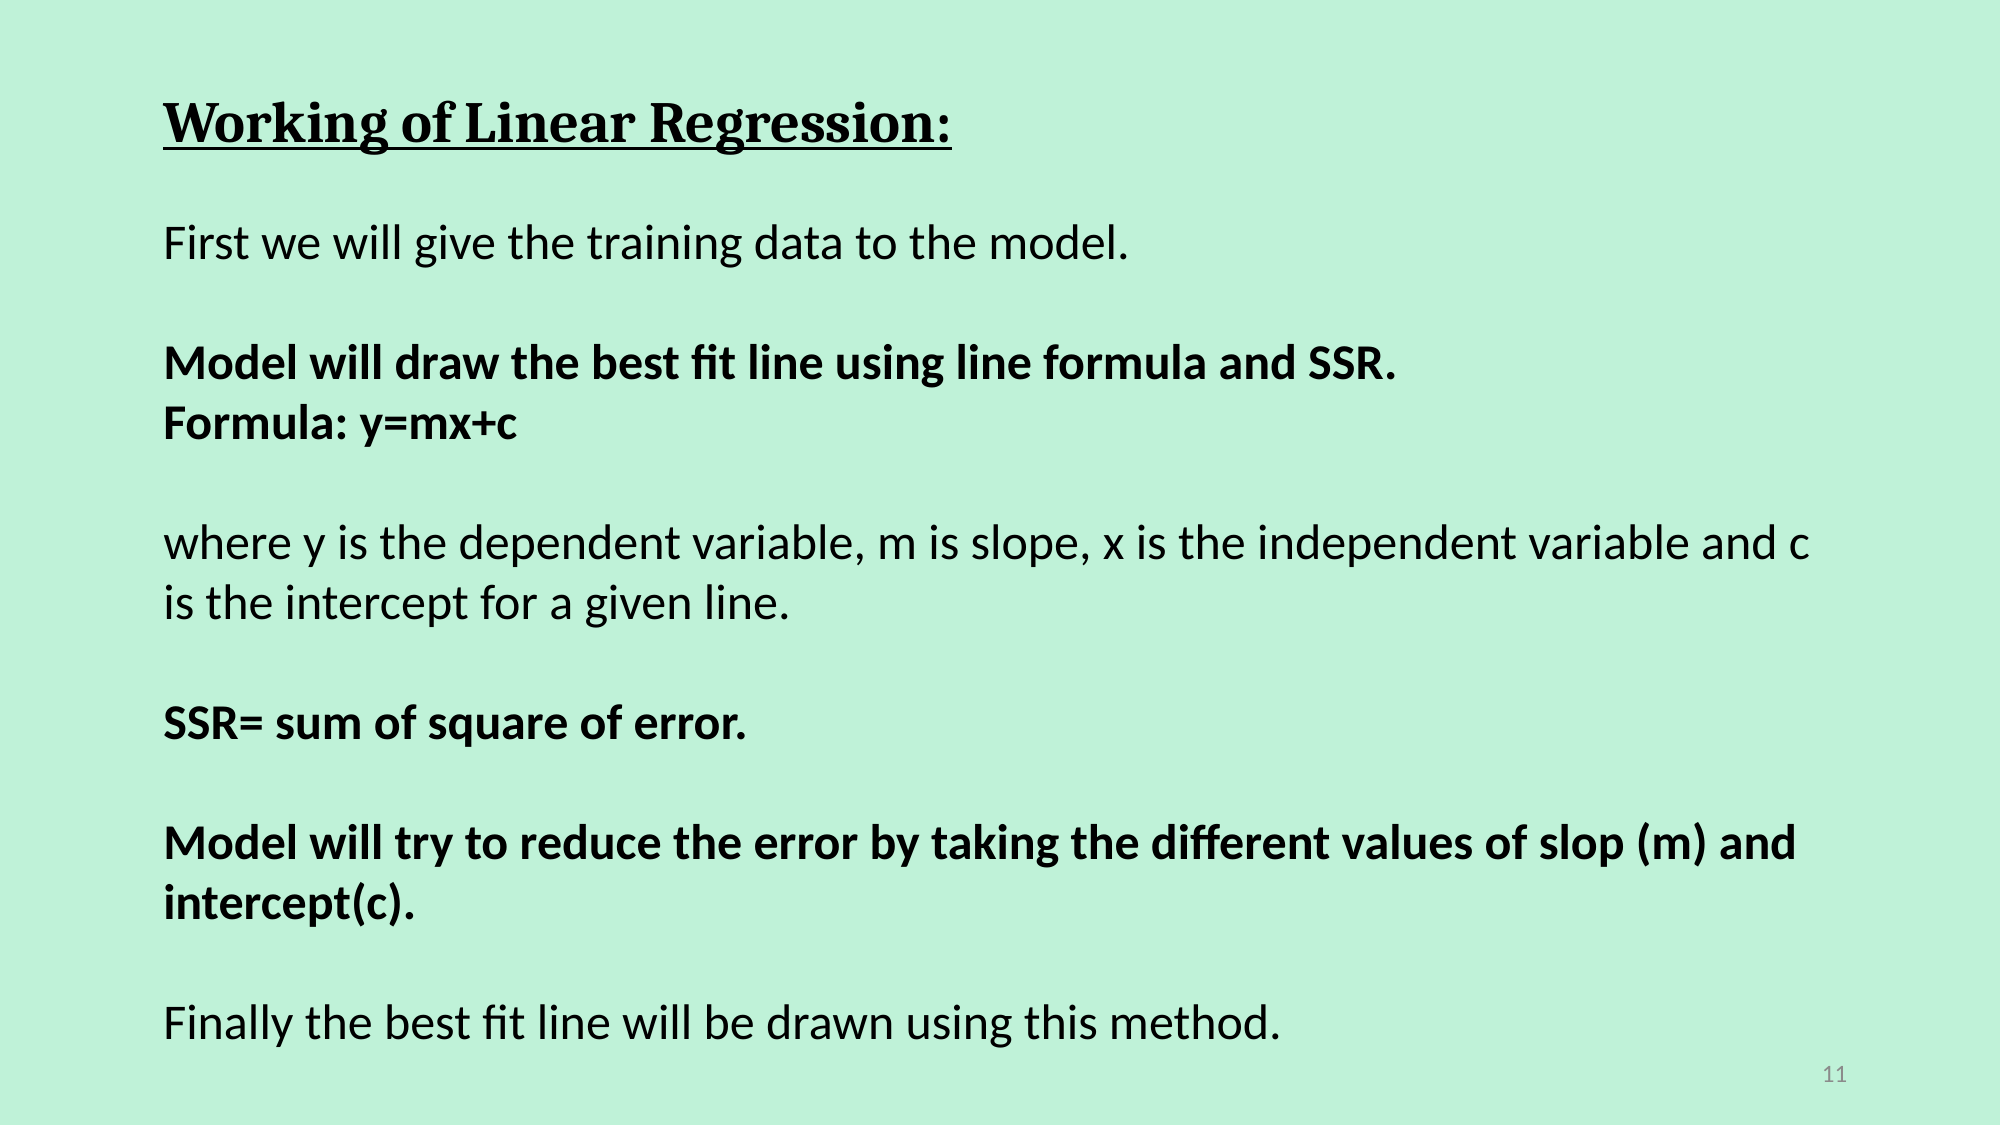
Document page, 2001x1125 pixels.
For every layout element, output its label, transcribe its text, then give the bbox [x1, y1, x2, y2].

slide_number 11 [1412, 1057, 1863, 1103]
text_box Working of Linear Regression: [148, 77, 1236, 201]
text_box First we will give the training data to the model. Model will draw the best fit line using line formula and SSR. Formula: y=mx+c where y is the dependent variable, m is slope, x is the independent variable and c is the intercept for a given line. SSR= sum of square of error. Model will try to reduce the error by taking the different values of slop (m) and intercept(c). Finally the best fit line will be drawn using this method. [148, 201, 1863, 1057]
